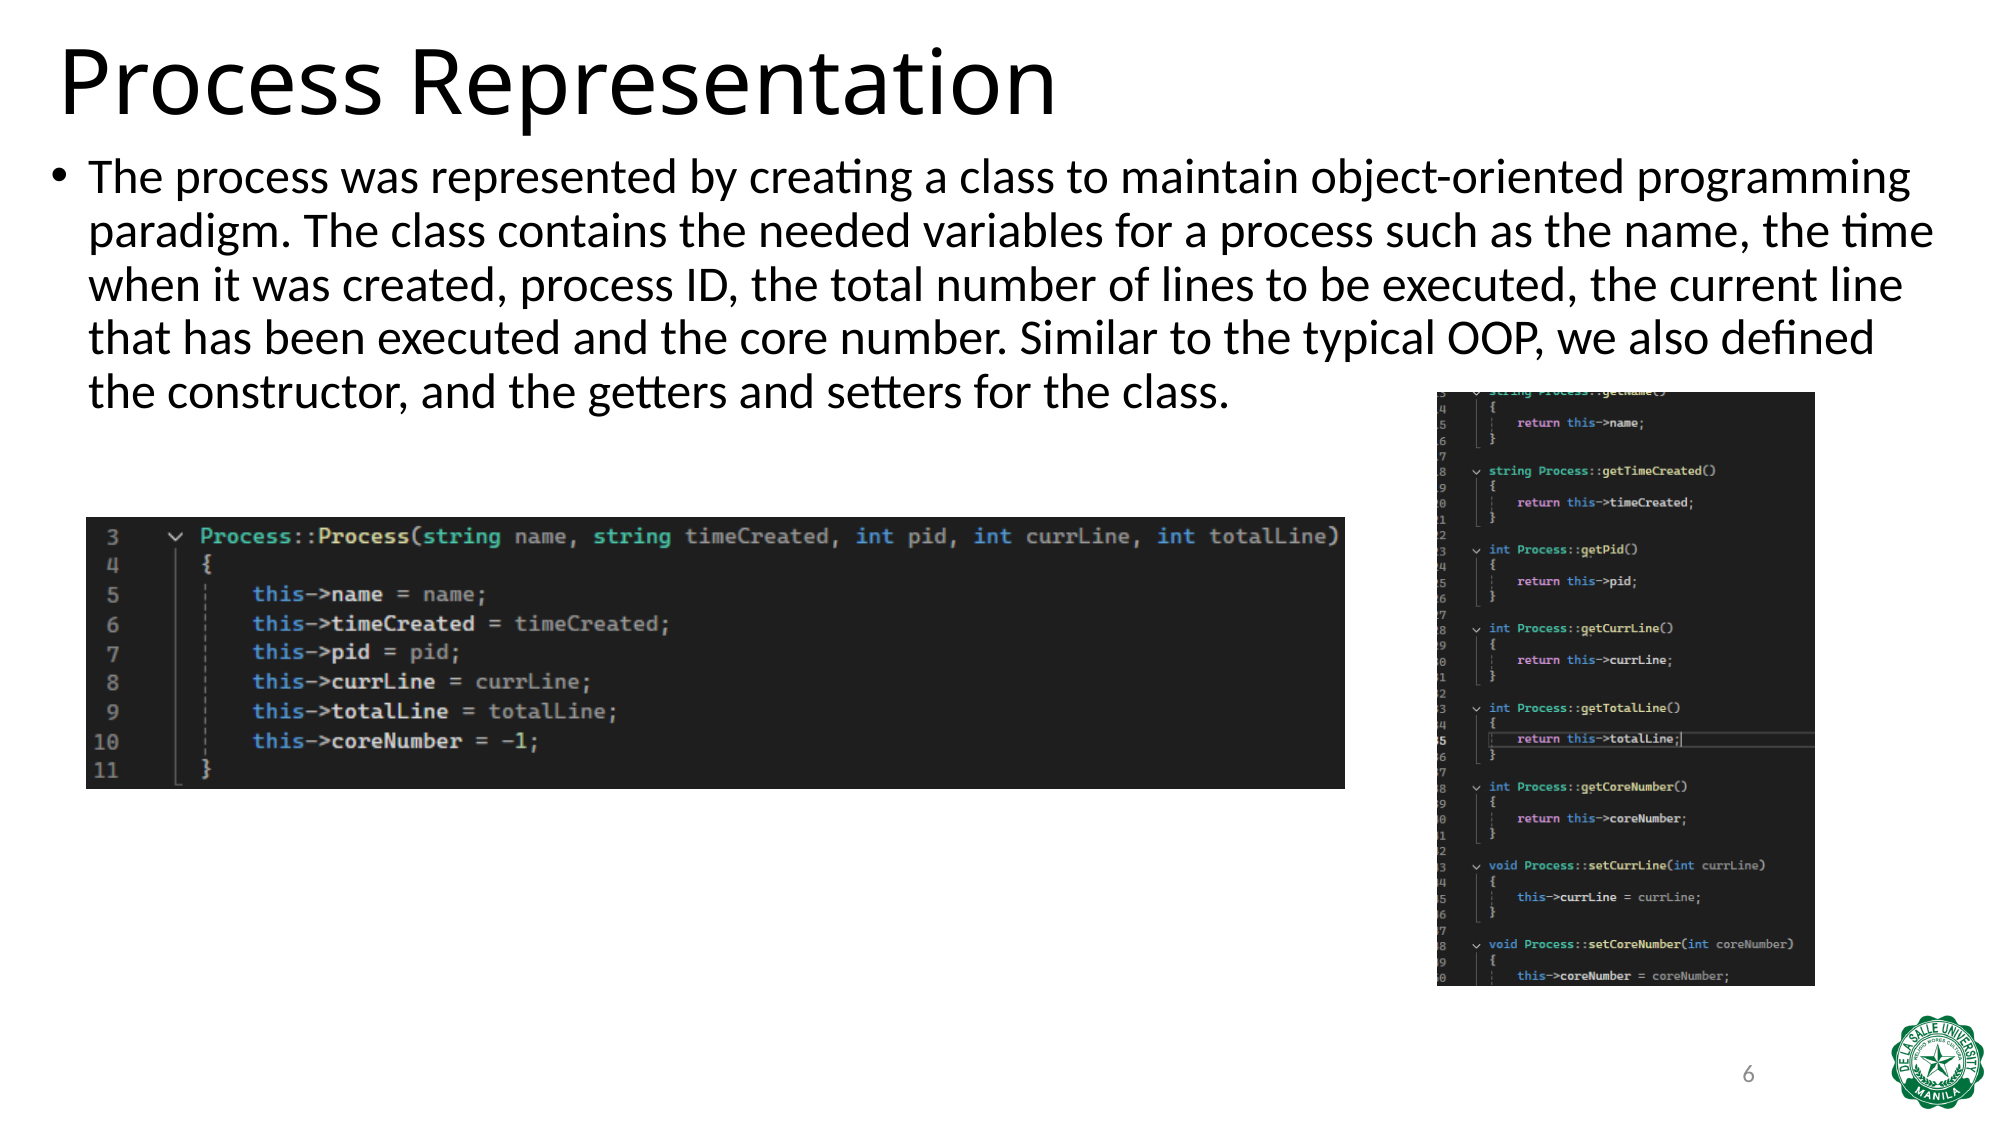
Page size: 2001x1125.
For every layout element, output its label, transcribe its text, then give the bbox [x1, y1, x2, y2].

picture [1437, 392, 1815, 986]
picture [86, 516, 1345, 789]
picture [1889, 1013, 1986, 1111]
list The process was represented by creating a class to maintain object-oriented programming paradigm. The class contains the needed variables for a process such as the name, the time when it was created, process ID, the total number of lines to be executed, the current line that has been executed and the core number. Similar to the typical OOP, we also defined the constructor, and the getters and setters for the class. [35, 142, 1958, 986]
slide_number 6 [1412, 1042, 1771, 1103]
title Process Representation [42, 28, 1788, 142]
